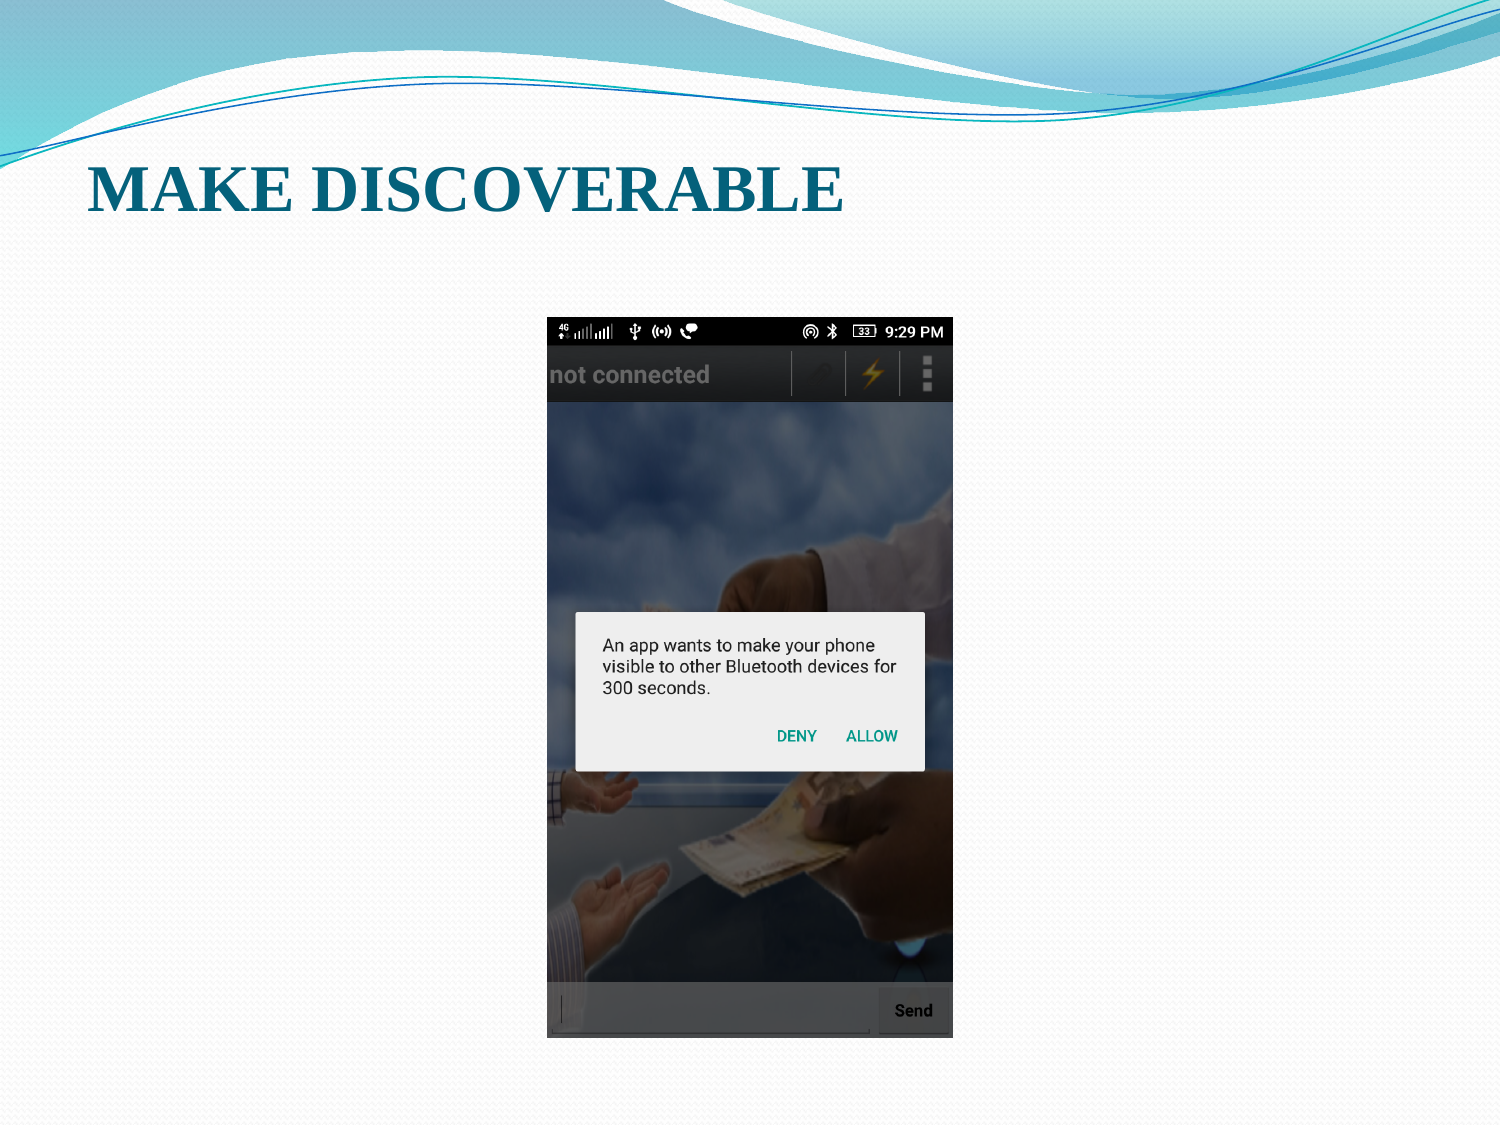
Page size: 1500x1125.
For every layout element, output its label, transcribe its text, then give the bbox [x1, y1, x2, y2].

title MAKE DISCOVERABLE [87, 37, 1438, 225]
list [547, 317, 953, 1038]
